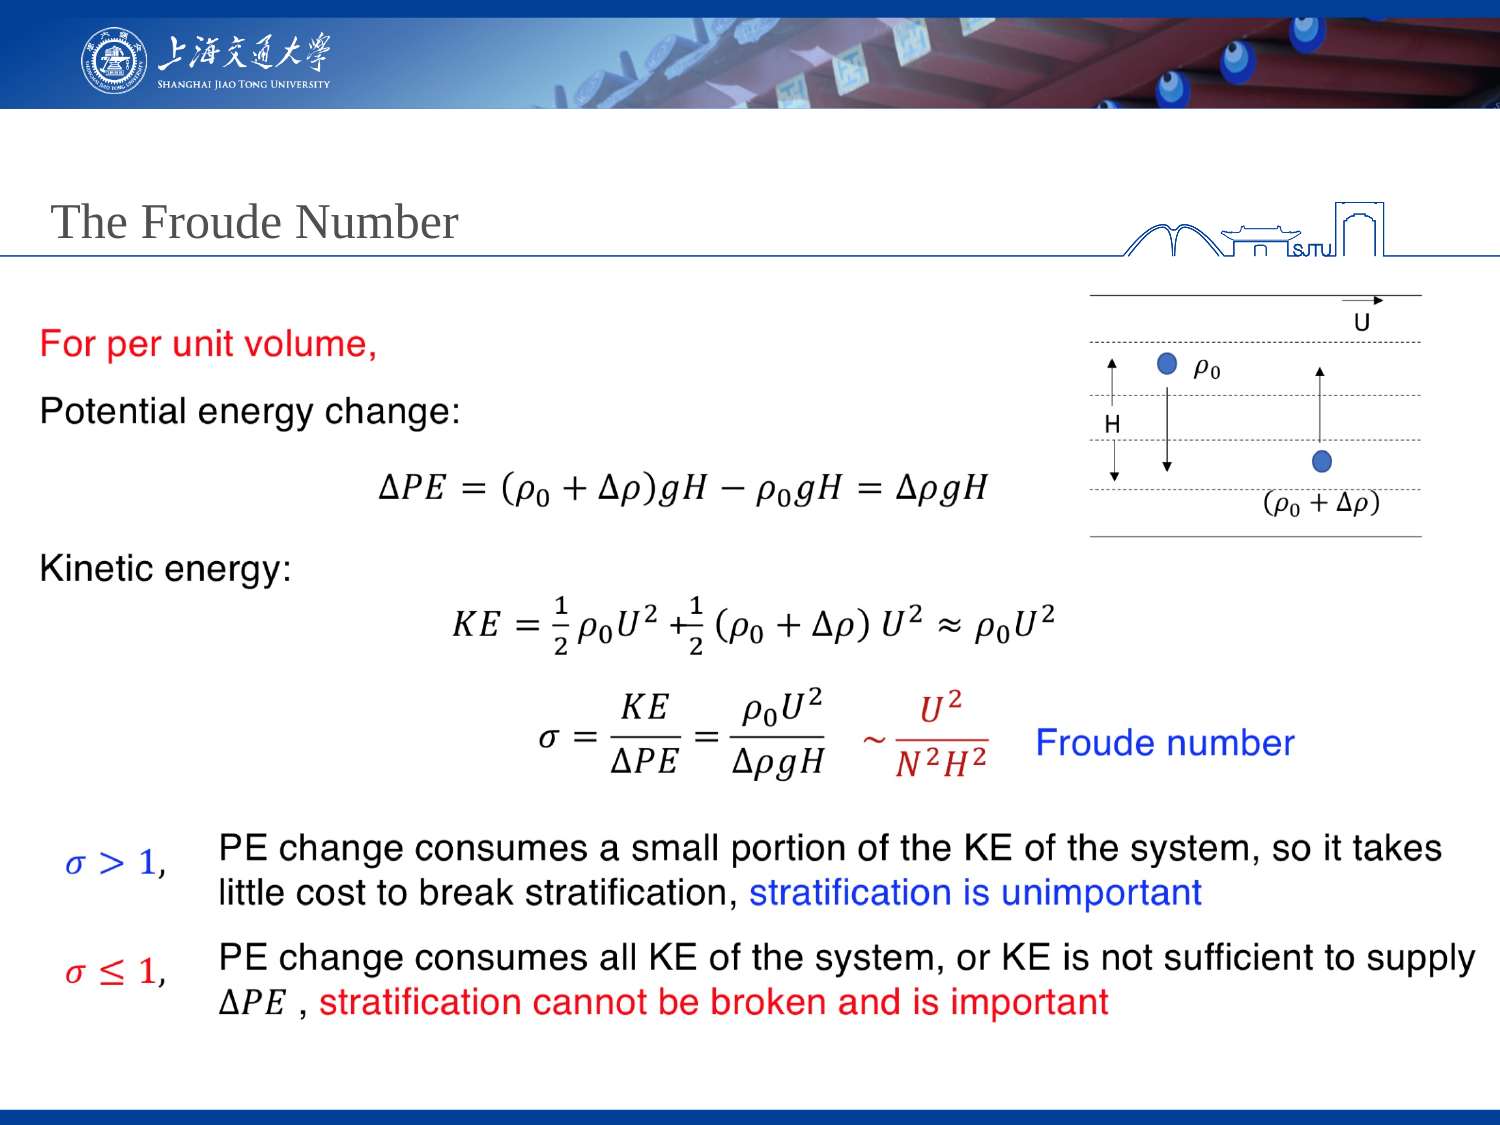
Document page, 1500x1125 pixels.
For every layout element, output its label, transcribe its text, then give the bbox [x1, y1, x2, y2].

text_box The Froude Number [35, 180, 494, 256]
picture [19, 292, 1480, 1050]
picture [0, 18, 1500, 109]
